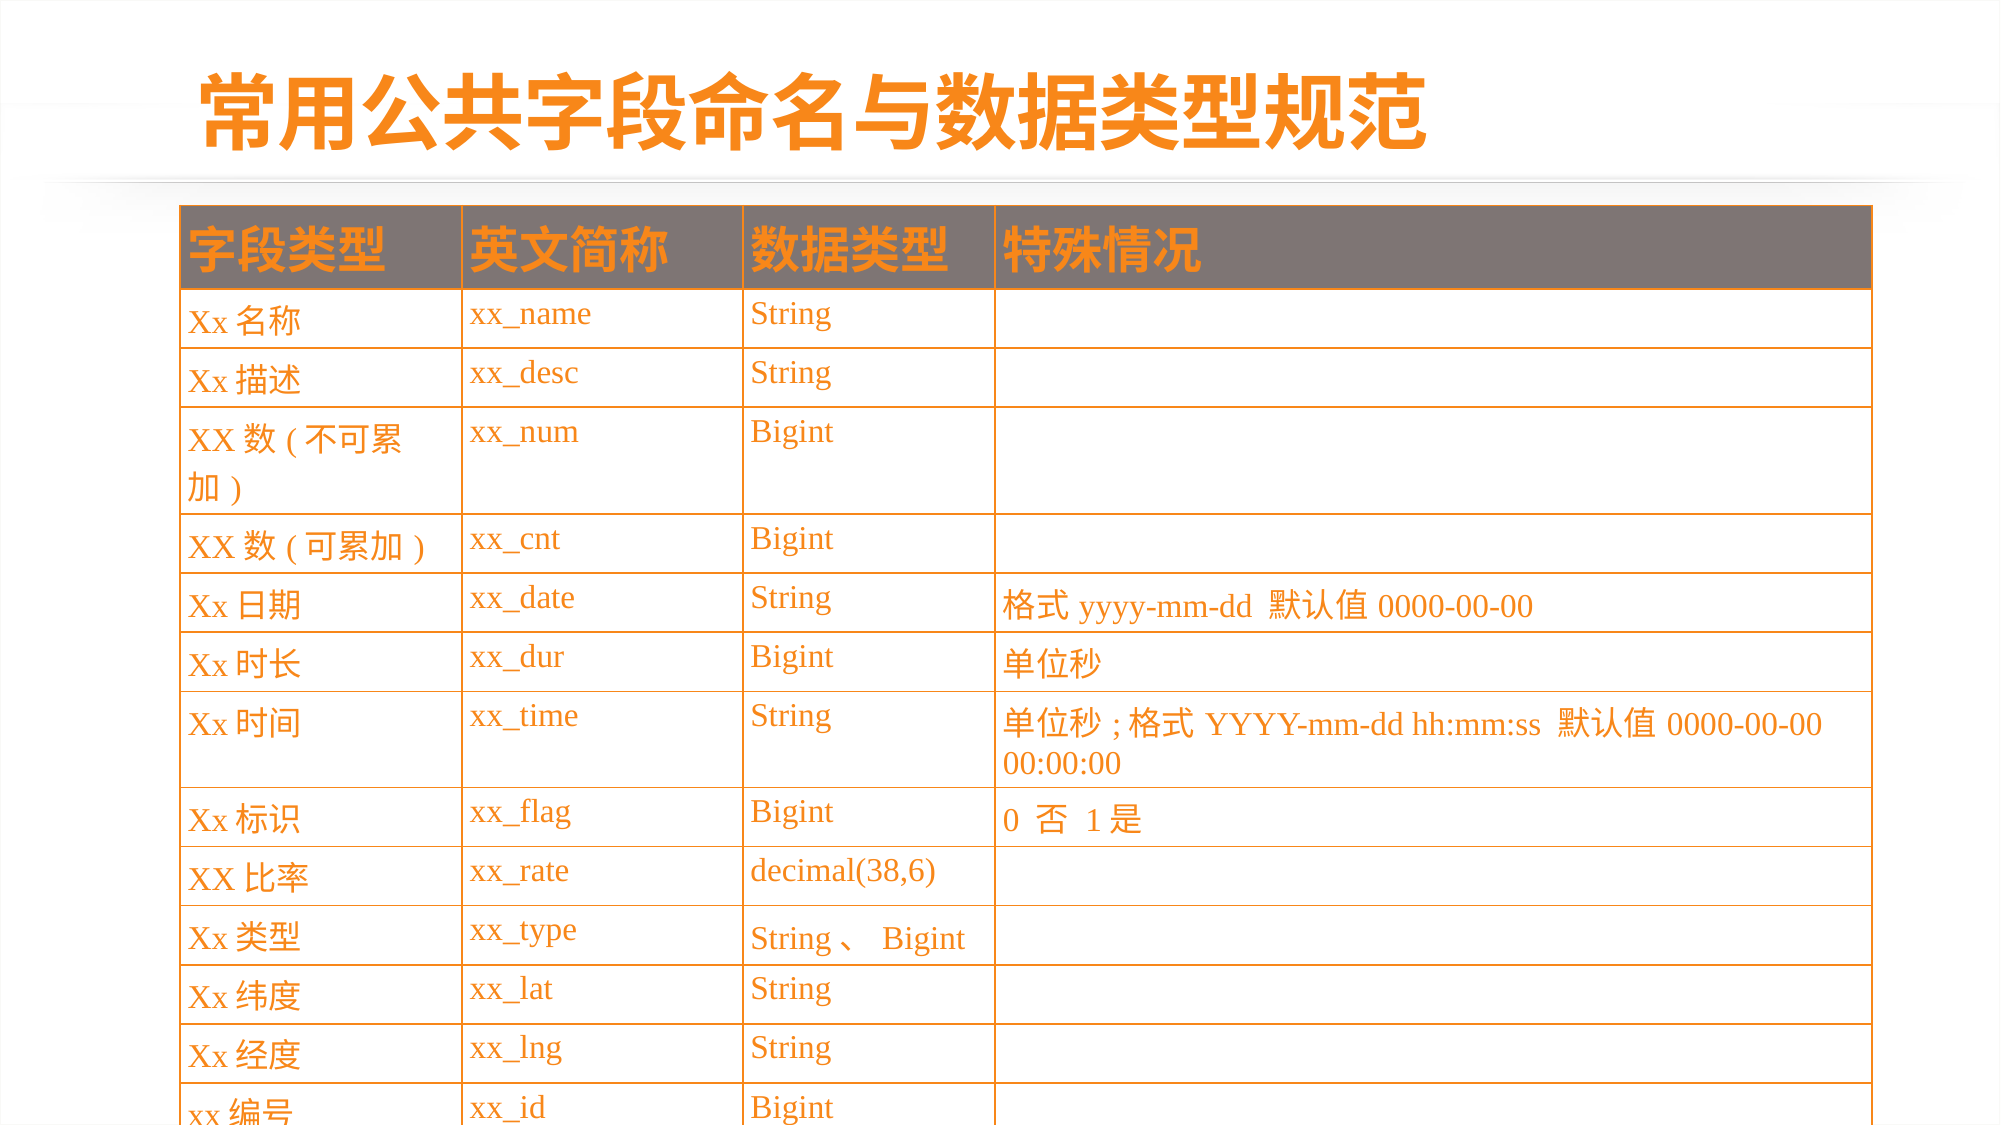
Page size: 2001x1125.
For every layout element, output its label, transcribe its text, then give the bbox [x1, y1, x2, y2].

table_cell String、Bigint [744, 906, 994, 964]
table_cell Xx名称 [181, 290, 461, 347]
table_cell String [744, 349, 994, 406]
table_cell xx_time [463, 692, 742, 787]
table_cell [996, 1025, 1871, 1082]
table_cell XX比率 [181, 847, 461, 905]
table_cell Xx类型 [181, 906, 461, 964]
picture [0, 103, 2000, 233]
table_cell Xx经度 [181, 1025, 461, 1082]
table_cell xx_name [463, 290, 742, 347]
table_header 数据类型 [744, 206, 994, 288]
table_cell Xx时长 [181, 633, 461, 691]
table_cell Bigint [744, 788, 994, 846]
table_cell 单位秒 [996, 633, 1871, 691]
table_cell xx_desc [463, 349, 742, 406]
table_cell xx_date [463, 574, 742, 631]
table_cell xx_cnt [463, 515, 742, 572]
table_cell Xx描述 [181, 349, 461, 406]
table_cell Bigint [744, 515, 994, 572]
table_cell [996, 349, 1871, 406]
table_cell xx_flag [463, 788, 742, 846]
table_cell 格式yyyy-mm-dd 默认值0000-00-00 [996, 574, 1871, 631]
table_cell [996, 515, 1871, 572]
table_cell String [744, 1025, 994, 1082]
table_cell xx编号 [181, 1084, 461, 1125]
table_cell String [744, 574, 994, 631]
table_cell String [744, 290, 994, 347]
table_cell [996, 847, 1871, 905]
table_cell Xx日期 [181, 574, 461, 631]
table_header 字段类型 [181, 206, 461, 288]
title 常用公共字段命名与数据类型规范 [180, 43, 1830, 168]
table_cell String [744, 966, 994, 1023]
table_cell [996, 290, 1871, 347]
table_cell String [744, 692, 994, 787]
table_cell 0 否 1是 [996, 788, 1871, 846]
table_cell XX数(可累加) [181, 515, 461, 572]
table_cell [996, 1084, 1871, 1125]
table_header 英文简称 [463, 206, 742, 288]
table_cell Bigint [744, 1084, 994, 1125]
table_cell XX数(不可累加) [181, 408, 461, 513]
table_cell Xx标识 [181, 788, 461, 846]
table_cell 单位秒;格式YYYY-mm-dd hh:mm:ss 默认值0000-00-00 00:00:00 [996, 692, 1871, 787]
table_cell Bigint [744, 408, 994, 513]
table_cell xx_num [463, 408, 742, 513]
table_cell Xx时间 [181, 692, 461, 787]
table_cell [996, 966, 1871, 1023]
table_cell xx_lat [463, 966, 742, 1023]
table_cell xx_lng [463, 1025, 742, 1082]
table_cell xx_dur [463, 633, 742, 691]
table_cell [996, 408, 1871, 513]
table_cell xx_rate [463, 847, 742, 905]
table_cell decimal(38,6) [744, 847, 994, 905]
table_cell xx_type [463, 906, 742, 964]
table_cell Xx纬度 [181, 966, 461, 1023]
table_cell Bigint [744, 633, 994, 691]
table_header 特殊情况 [996, 206, 1871, 288]
table_cell [996, 906, 1871, 964]
table_cell xx_id [463, 1084, 742, 1125]
